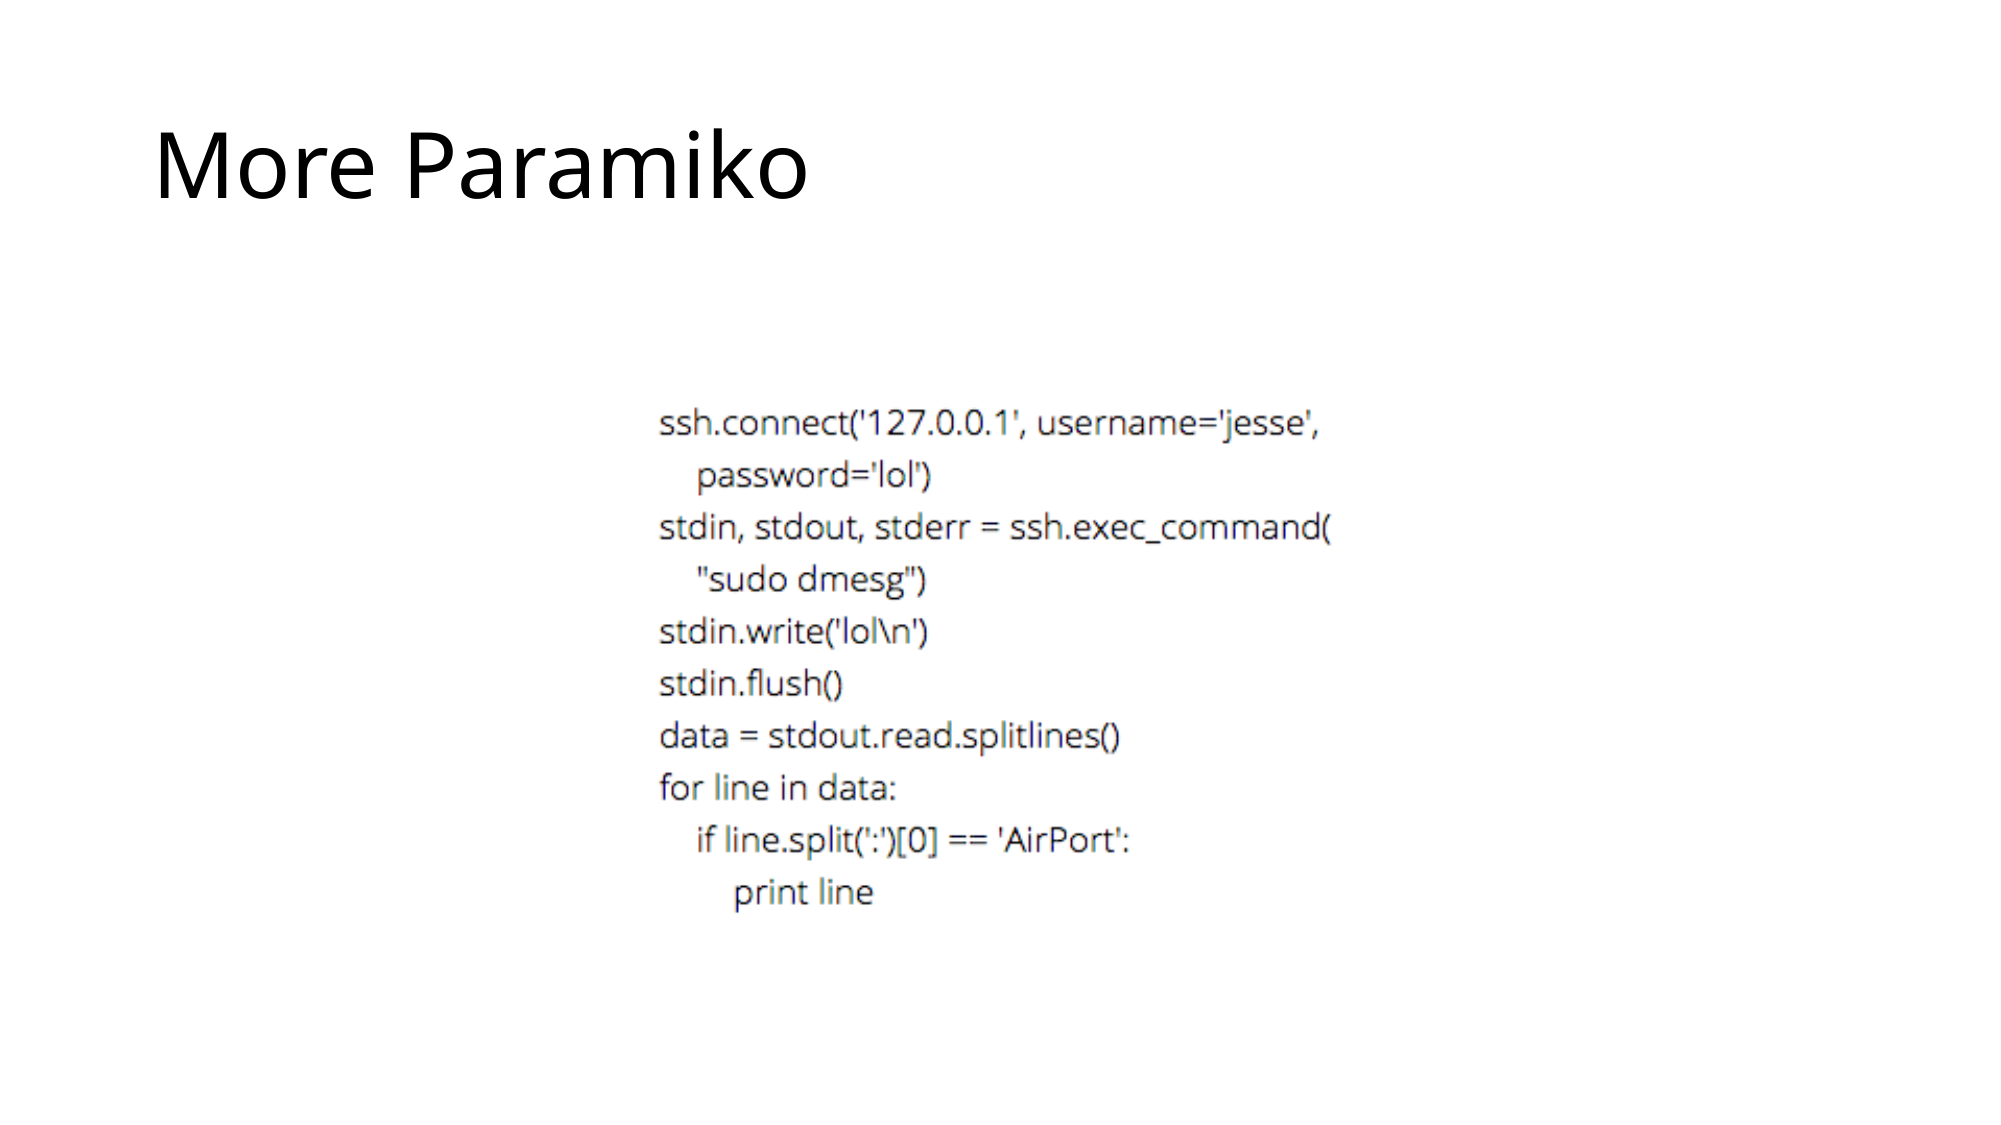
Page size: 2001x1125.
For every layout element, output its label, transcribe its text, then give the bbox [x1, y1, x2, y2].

title More Paramiko [137, 59, 1863, 278]
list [620, 379, 1380, 934]
